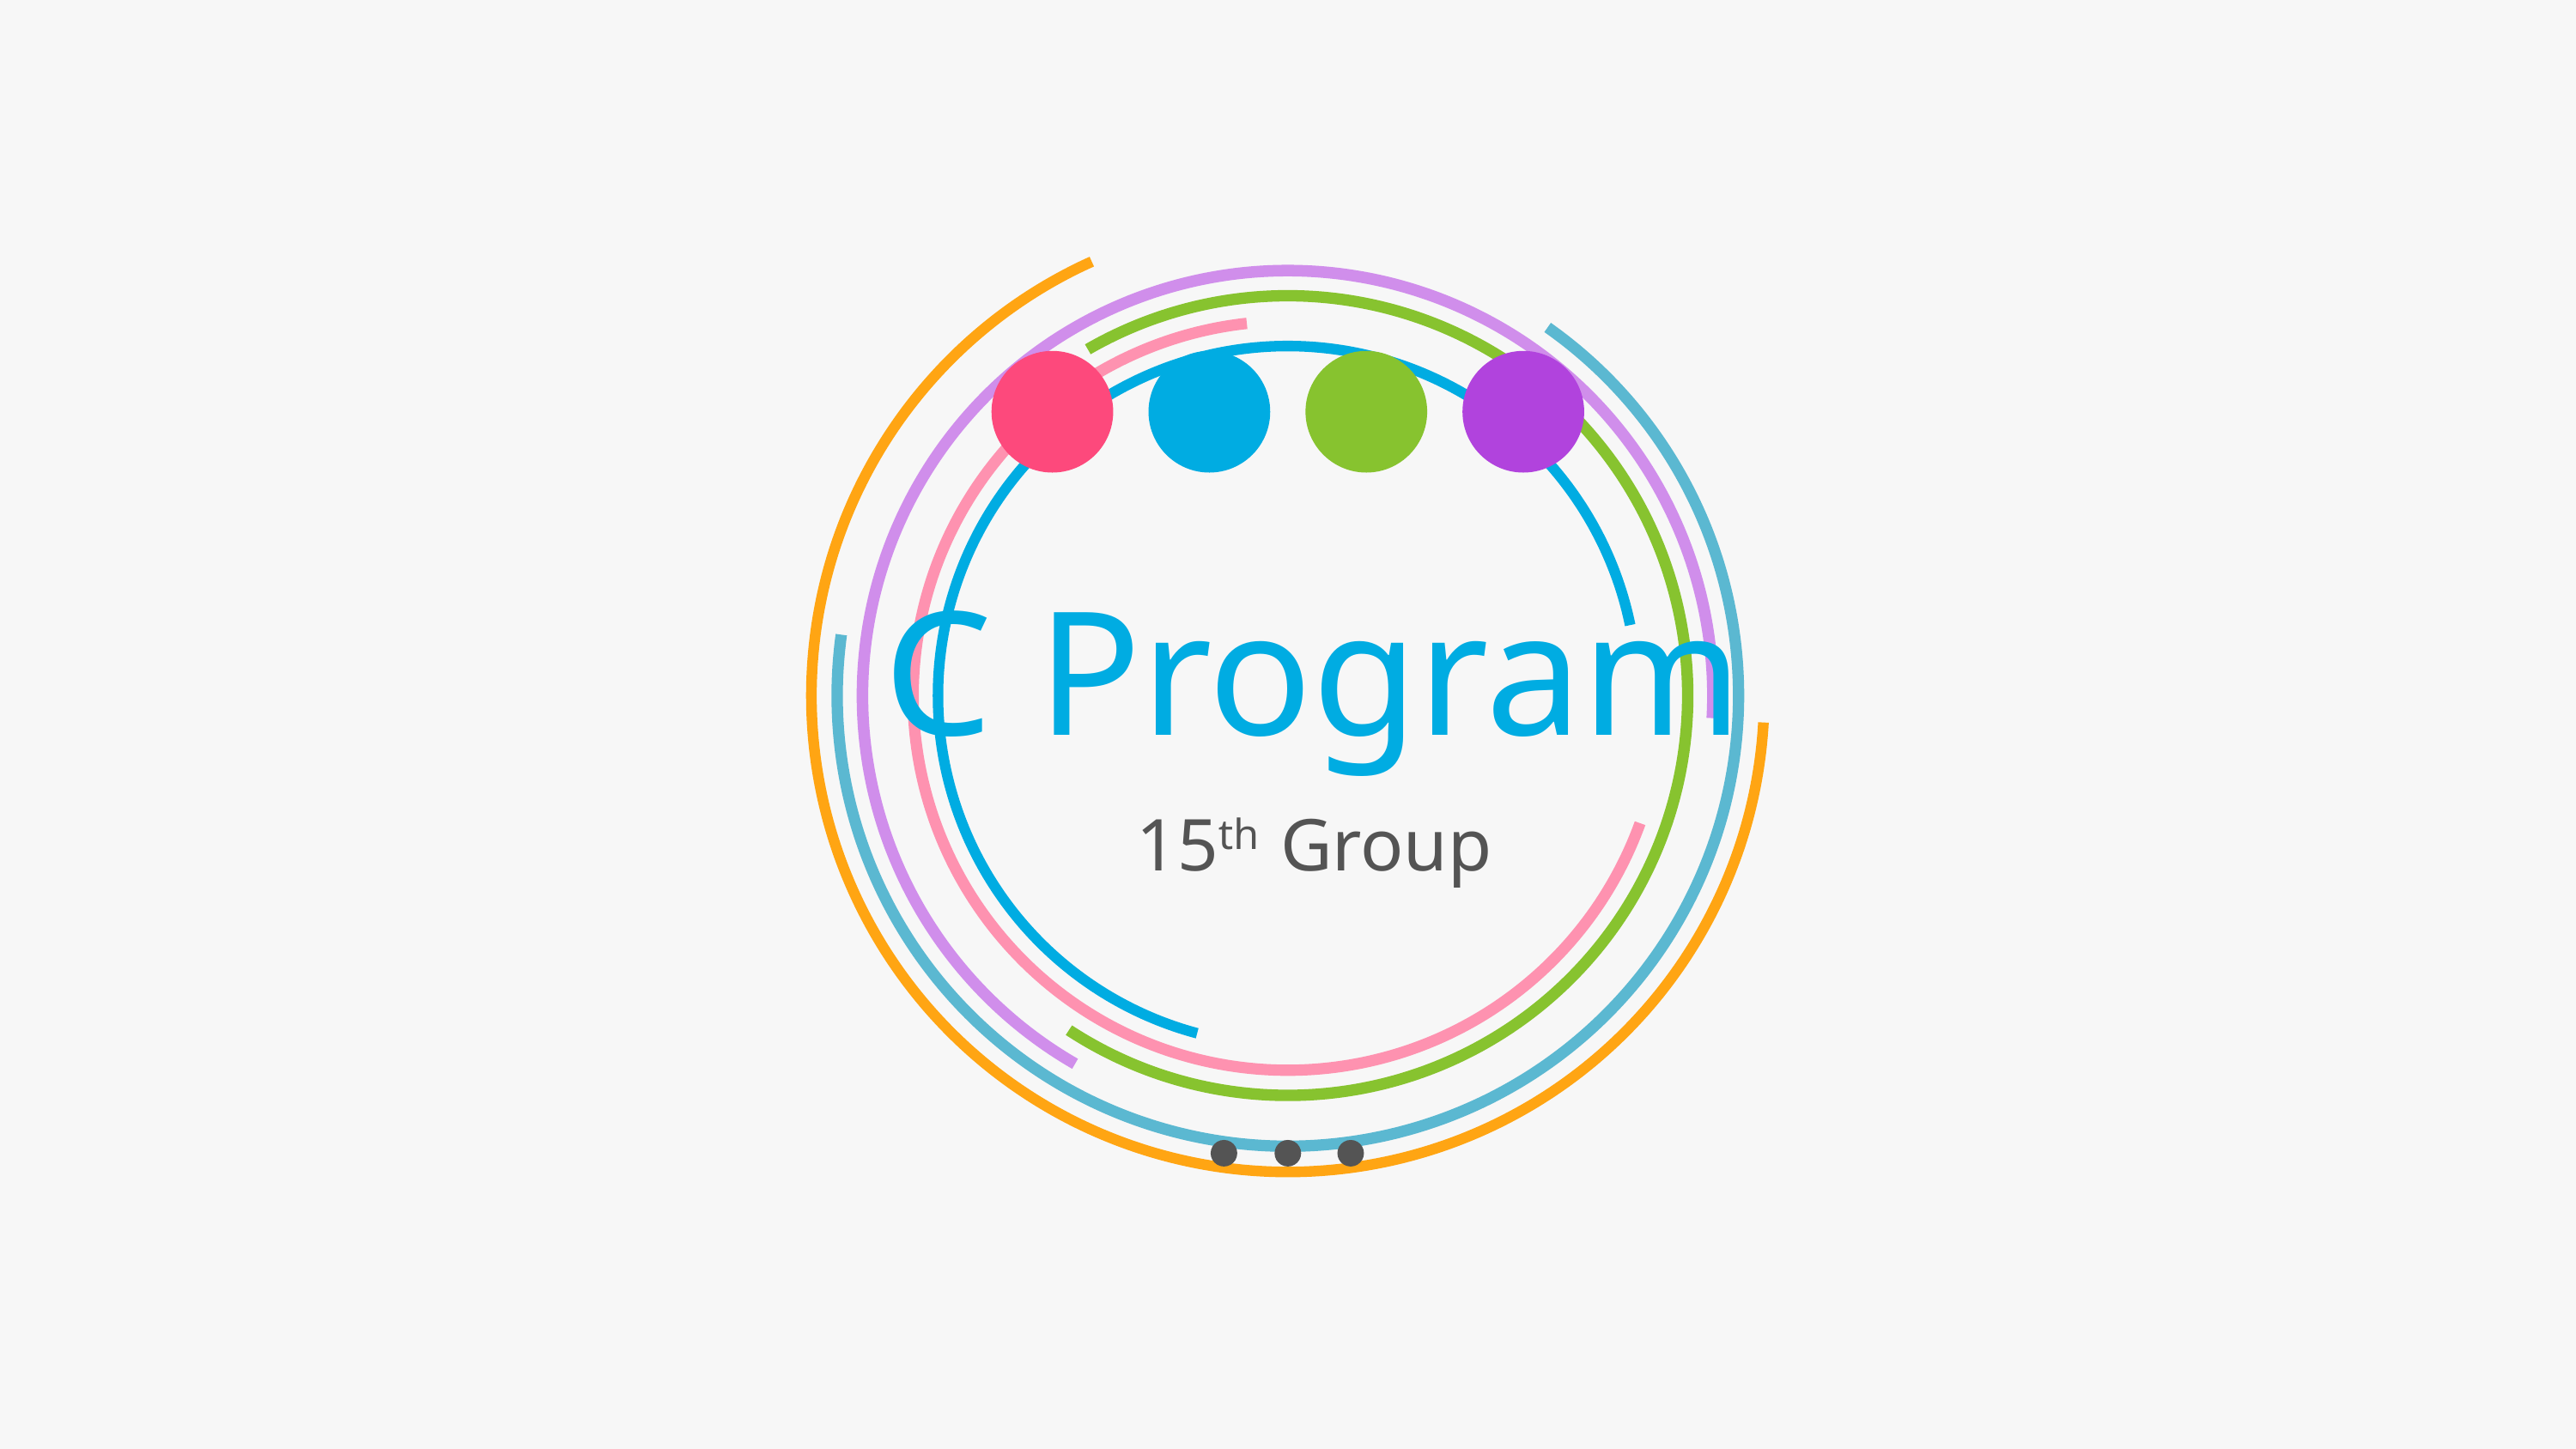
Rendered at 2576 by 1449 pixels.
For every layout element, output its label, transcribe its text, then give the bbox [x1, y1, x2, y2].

title C Program [219, 551, 2409, 774]
list 15th Group [219, 774, 2410, 897]
